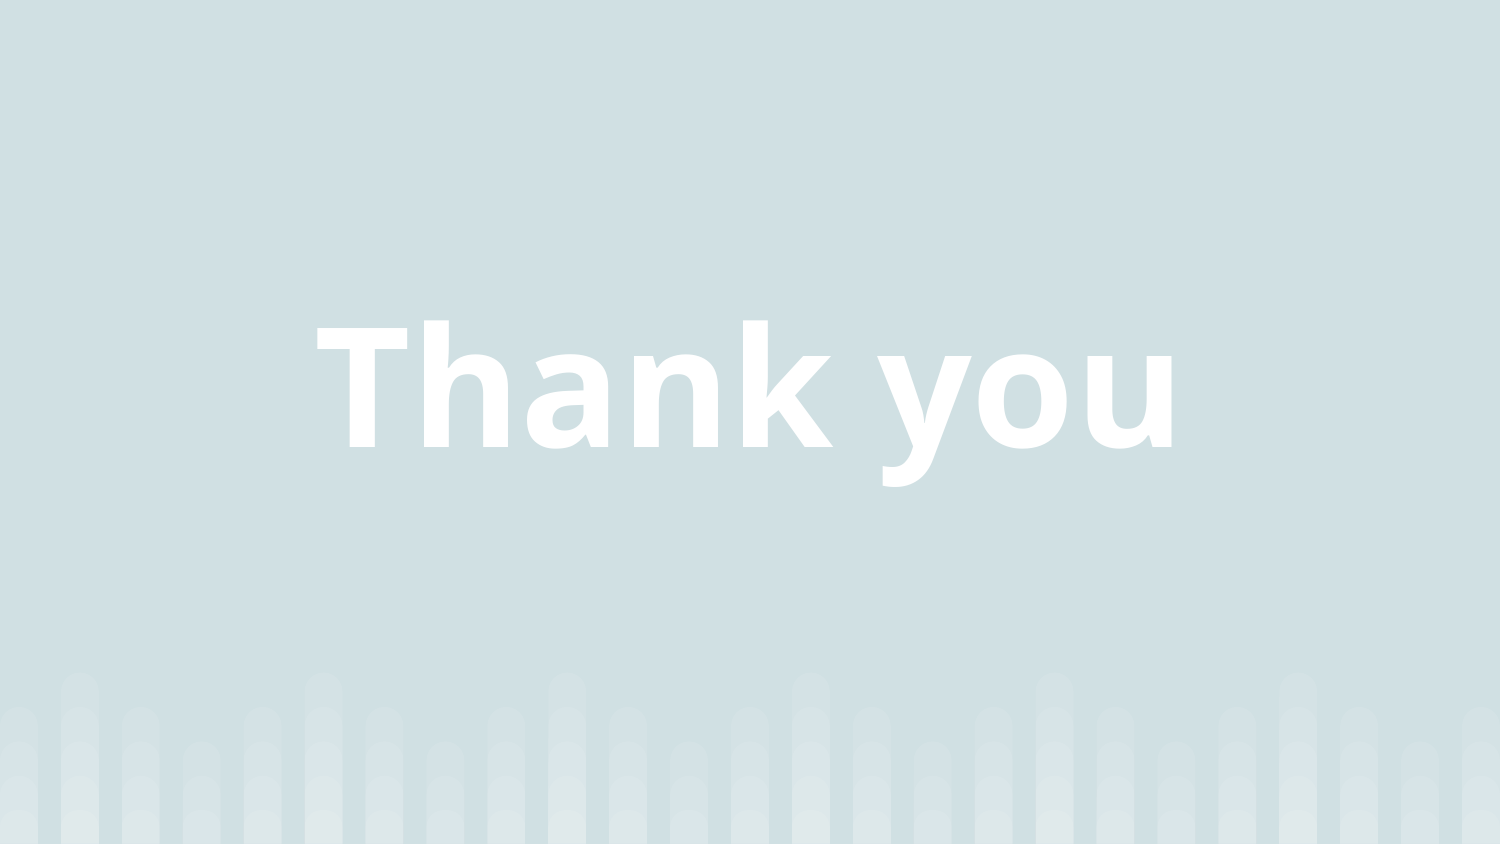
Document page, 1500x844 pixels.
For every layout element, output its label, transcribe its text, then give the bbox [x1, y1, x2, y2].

title Thank you [227, 227, 1273, 534]
